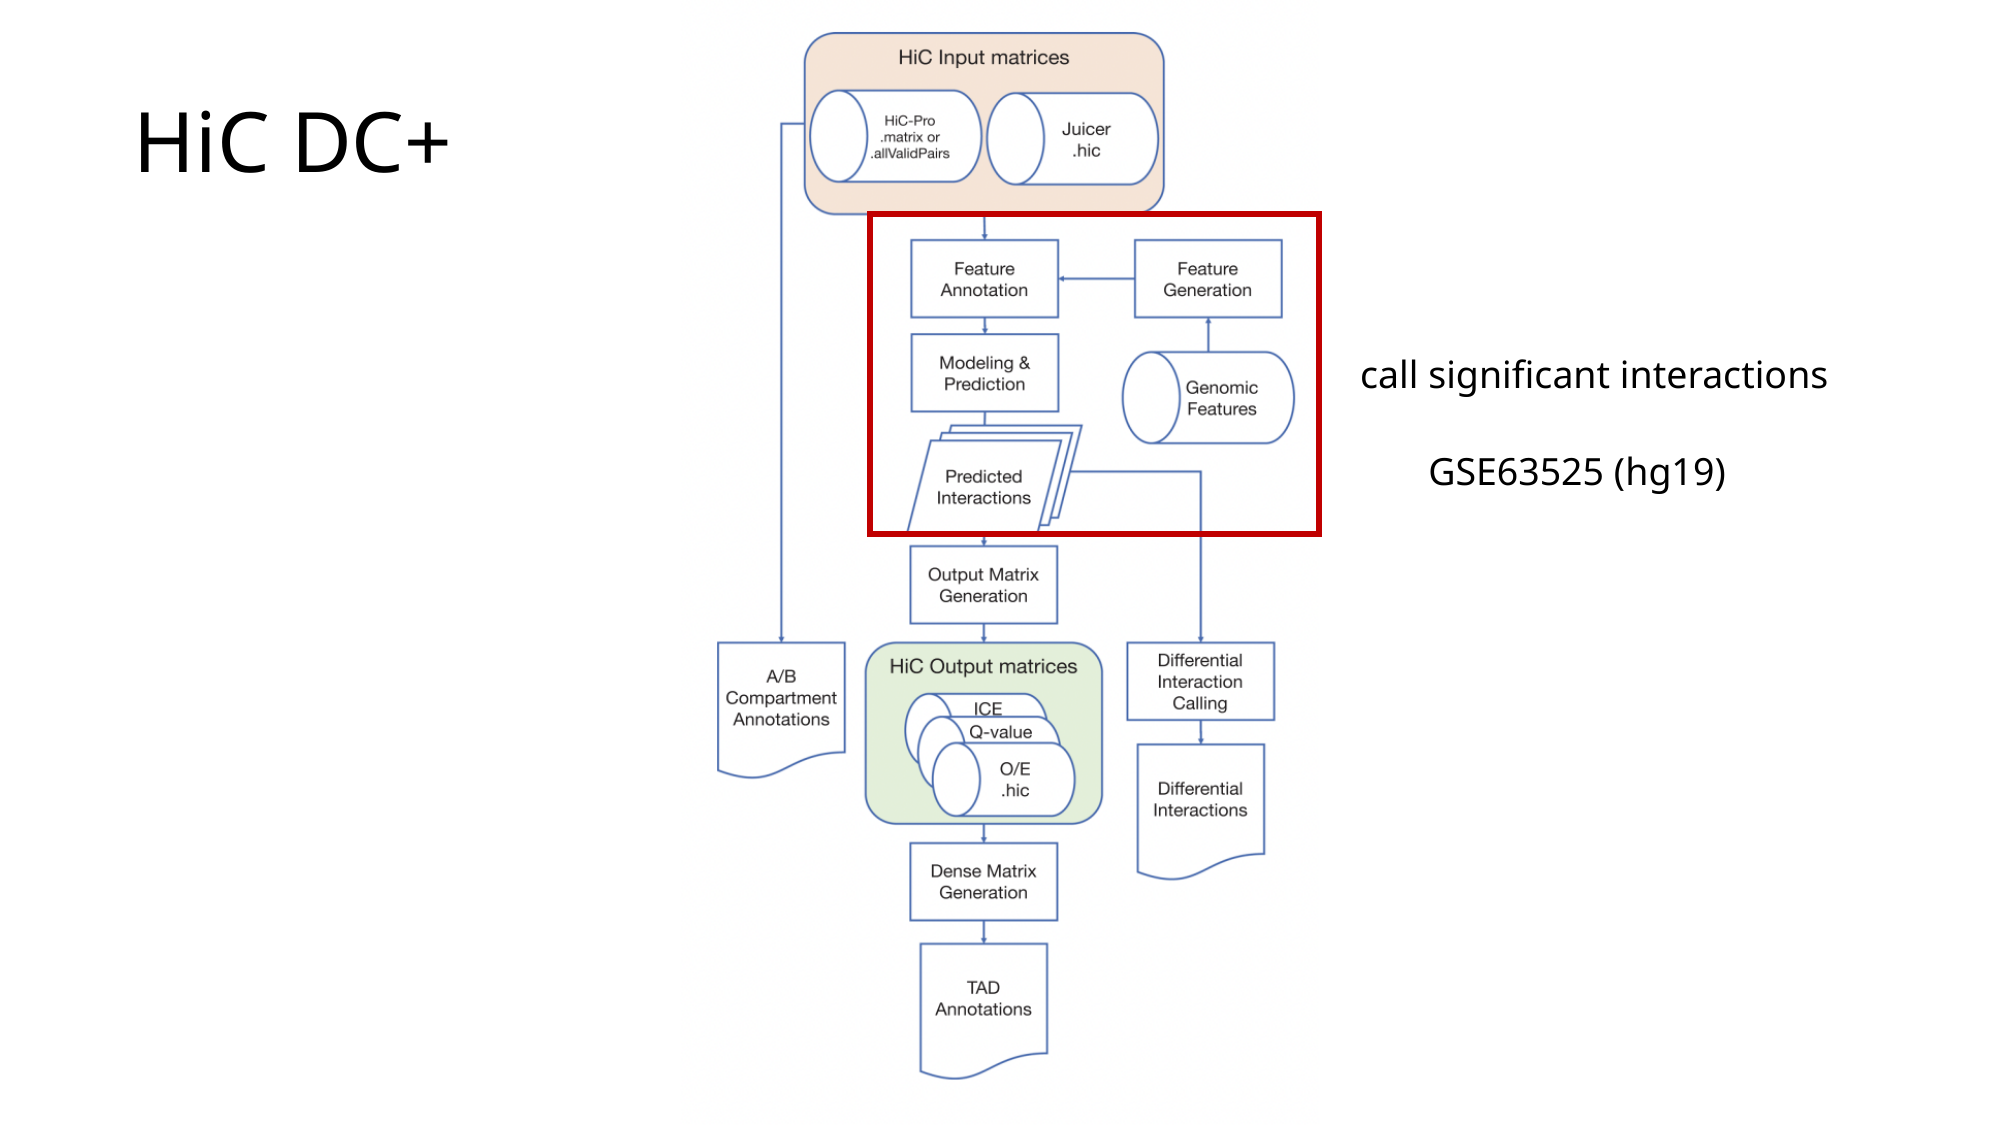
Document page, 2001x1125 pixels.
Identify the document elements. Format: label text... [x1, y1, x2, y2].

text_box GSE63525 (hg19) [1413, 440, 1741, 500]
text_box call significant interactions [1345, 343, 1844, 404]
picture [680, 0, 1320, 1125]
text_box HiC DC+ [119, 82, 468, 197]
